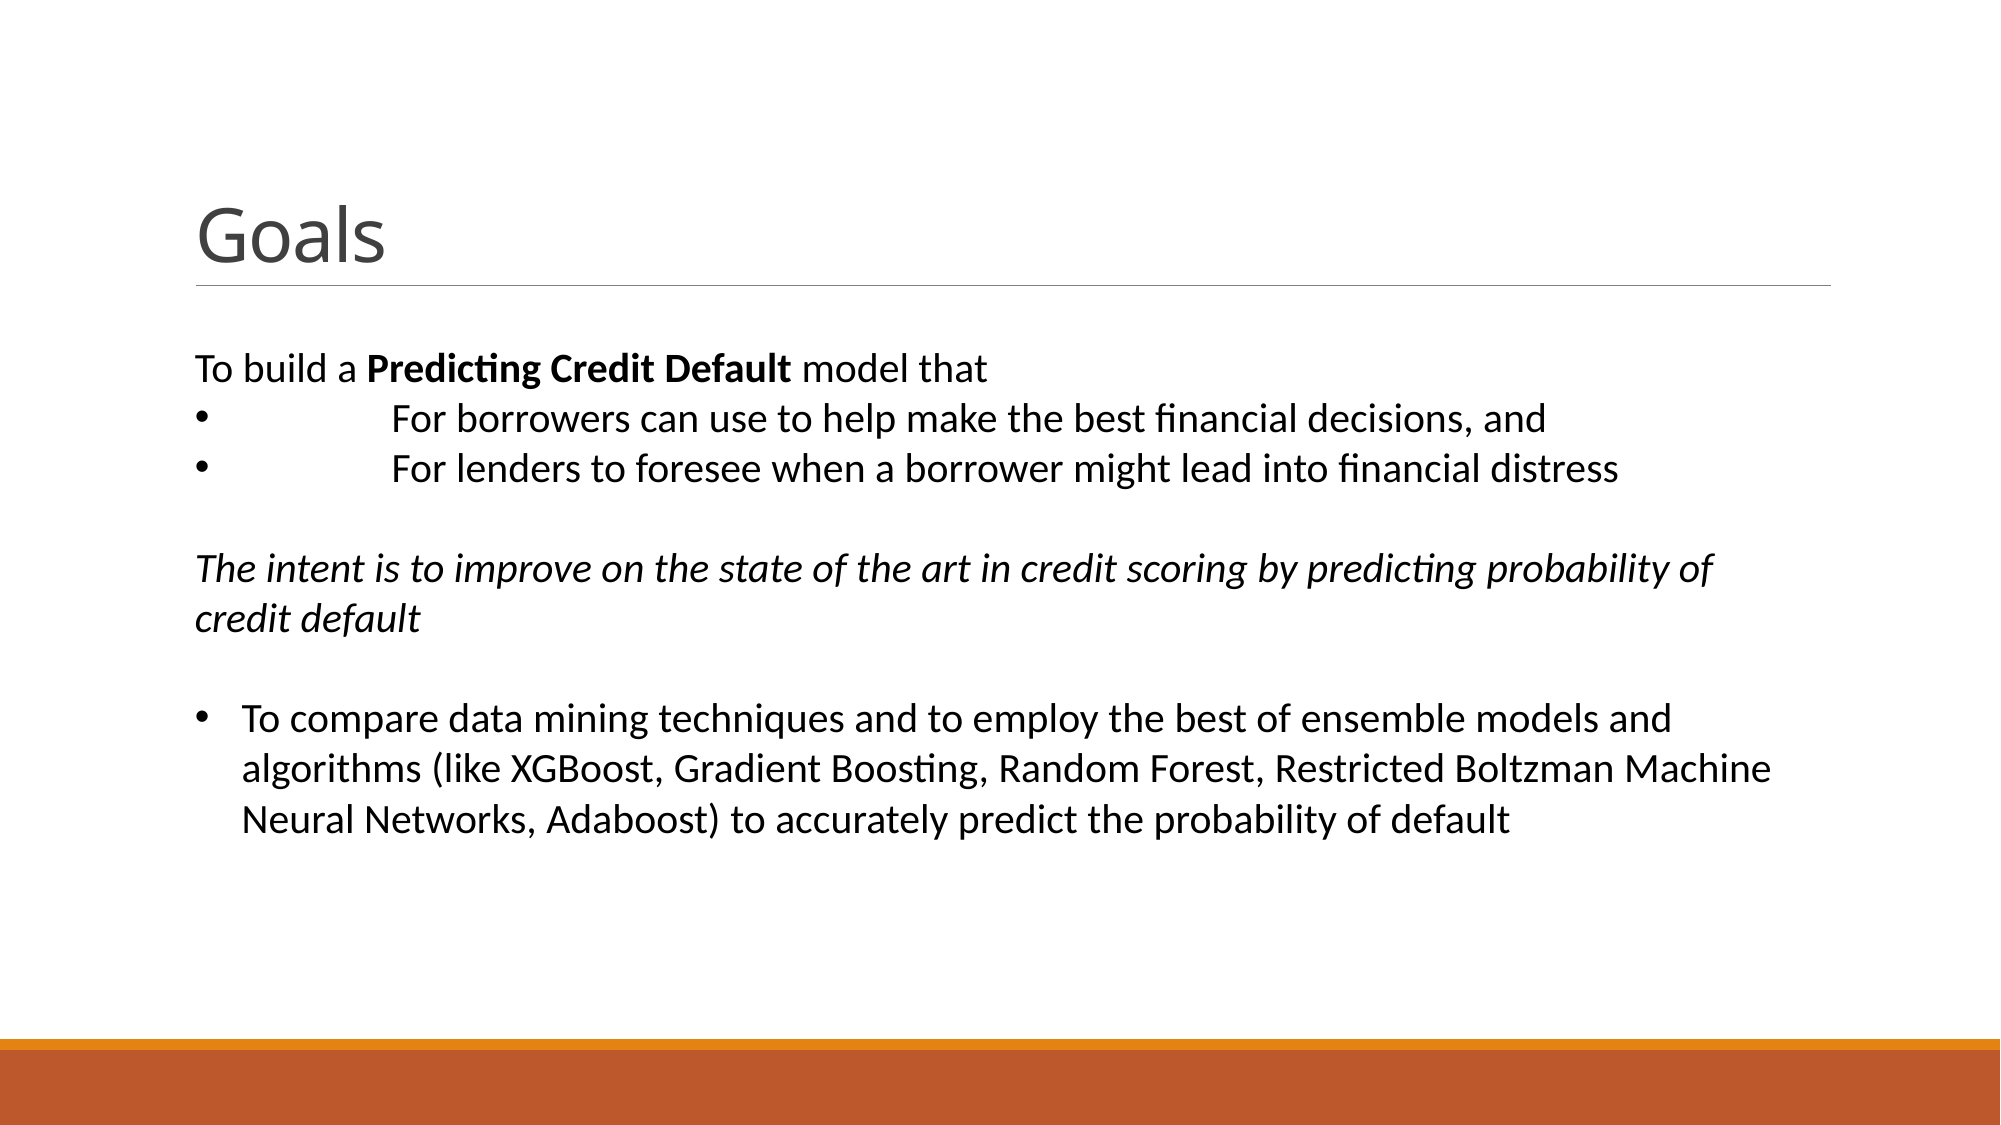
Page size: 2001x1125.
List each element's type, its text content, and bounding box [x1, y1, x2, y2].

text_box To build a Predicting Credit Default model that For borrowers can use to help make the best financial decisions, and For lenders to foresee when a borrower might lead into financial distress The intent is to improve on the state of the art in credit scoring by predicting probability of credit default To compare data mining techniques and to employ the best of ensemble models and algorithms (like XGBoost, Gradient Boosting, Random Forest, Restricted Boltzman Machine Neural Networks, Adaboost) to accurately predict the probability of default [179, 333, 1830, 849]
title Goals [180, 47, 1830, 285]
